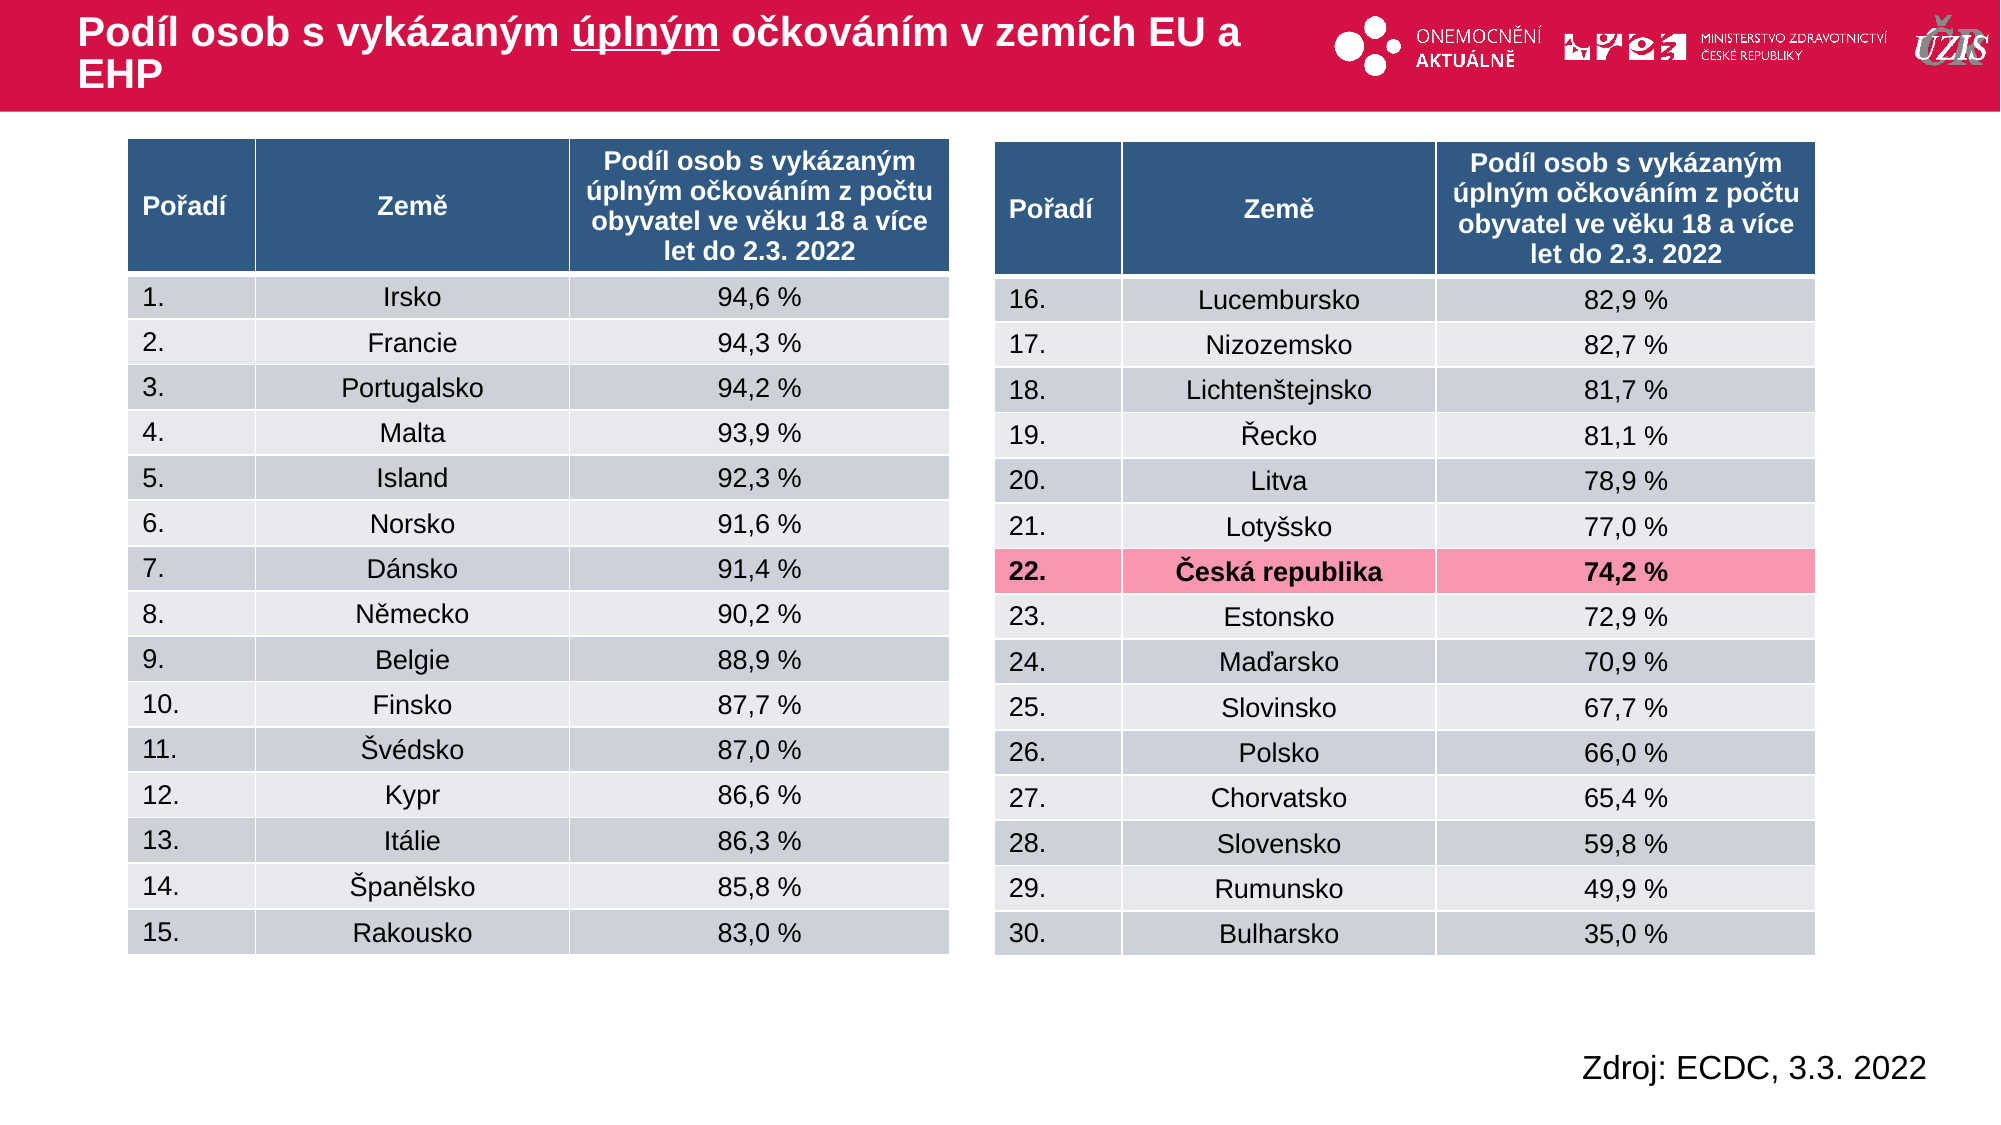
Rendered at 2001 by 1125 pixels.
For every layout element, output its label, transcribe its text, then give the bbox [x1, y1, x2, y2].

table_cell 23. [995, 595, 1121, 638]
table_cell Rakousko [256, 910, 569, 954]
table_header Podíl osob s vykázaným úplným očkováním z počtu obyvatel ve věku 18 a více let do 2.3. 2022 [570, 139, 949, 271]
table_cell Česká republika [1123, 549, 1435, 593]
table_cell 22. [995, 549, 1121, 593]
table_cell Polsko [1123, 731, 1435, 774]
table_cell 92,3 % [570, 456, 949, 499]
table_cell Kypr [256, 773, 569, 817]
table_cell 59,8 % [1437, 821, 1815, 865]
table_cell 81,1 % [1437, 413, 1815, 457]
table_cell Norsko [256, 501, 569, 545]
table_cell Dánsko [256, 547, 569, 590]
table_cell 86,3 % [570, 818, 949, 862]
table_cell 72,9 % [1437, 595, 1815, 638]
table_cell Lichtenštejnsko [1123, 368, 1435, 412]
title Podíl osob s vykázaným úplným očkováním v zemích EU a EHP [62, 0, 1288, 111]
table_cell 13. [128, 818, 255, 862]
table_cell 88,9 % [570, 637, 949, 681]
table_cell 90,2 % [570, 592, 949, 635]
table_cell 94,3 % [570, 320, 949, 364]
table_cell 5. [128, 456, 255, 499]
picture [1563, 31, 1888, 60]
table_cell Malta [256, 411, 569, 454]
table_cell Španělsko [256, 864, 569, 908]
table_cell 9. [128, 637, 255, 681]
picture [1334, 16, 1542, 76]
table_cell 35,0 % [1437, 912, 1815, 955]
table_cell 87,0 % [570, 728, 949, 771]
table_cell 10. [128, 682, 255, 726]
table_cell 49,9 % [1437, 866, 1815, 910]
table_cell Nizozemsko [1123, 323, 1435, 366]
table_cell Lotyšsko [1123, 504, 1435, 548]
table_cell Lucembursko [1123, 279, 1435, 321]
table_cell 15. [128, 910, 255, 954]
text_box Zdroj: ECDC, 3.3. 2022 [1567, 1039, 2000, 1094]
picture [1915, 15, 1989, 66]
table_cell Itálie [256, 818, 569, 862]
table_cell 1. [128, 277, 255, 318]
table_cell Litva [1123, 459, 1435, 502]
table_cell Chorvatsko [1123, 776, 1435, 819]
table_cell Estonsko [1123, 595, 1435, 638]
table_cell 27. [995, 776, 1121, 819]
table_cell 16. [995, 279, 1121, 321]
table_cell 17. [995, 323, 1121, 366]
table_cell 77,0 % [1437, 504, 1815, 548]
table_cell 67,7 % [1437, 685, 1815, 729]
table_cell 83,0 % [570, 910, 949, 954]
table_cell 81,7 % [1437, 368, 1815, 412]
table_cell 2. [128, 320, 255, 364]
table_header Pořadí [128, 139, 255, 271]
table_cell 93,9 % [570, 411, 949, 454]
table_cell 12. [128, 773, 255, 817]
table_cell Irsko [256, 277, 569, 318]
table_cell 21. [995, 504, 1121, 548]
table_cell 70,9 % [1437, 640, 1815, 683]
table_cell Rumunsko [1123, 866, 1435, 910]
table_cell 11. [128, 728, 255, 771]
table_cell 82,7 % [1437, 323, 1815, 366]
table_cell 7. [128, 547, 255, 590]
table_cell Švédsko [256, 728, 569, 771]
table_cell 8. [128, 592, 255, 635]
table_cell 94,2 % [570, 365, 949, 409]
table_cell 29. [995, 866, 1121, 910]
table_cell Portugalsko [256, 365, 569, 409]
table_cell 85,8 % [570, 864, 949, 908]
table_cell Bulharsko [1123, 912, 1435, 955]
table_cell 82,9 % [1437, 279, 1815, 321]
table_cell 19. [995, 413, 1121, 457]
table_cell Belgie [256, 637, 569, 681]
table_cell Německo [256, 592, 569, 635]
table_cell Island [256, 456, 569, 499]
table_cell 14. [128, 864, 255, 908]
table_cell 4. [128, 411, 255, 454]
table_cell 26. [995, 731, 1121, 774]
table_header Podíl osob s vykázaným úplným očkováním z počtu obyvatel ve věku 18 a více let do 2.3. 2022 [1437, 142, 1815, 274]
table_cell 66,0 % [1437, 731, 1815, 774]
table_cell 24. [995, 640, 1121, 683]
table_cell 18. [995, 368, 1121, 412]
table_cell Řecko [1123, 413, 1435, 457]
table_cell 91,4 % [570, 547, 949, 590]
table_cell 87,7 % [570, 682, 949, 726]
table_cell Slovensko [1123, 821, 1435, 865]
table_cell 20. [995, 459, 1121, 502]
table_cell Slovinsko [1123, 685, 1435, 729]
table_cell 91,6 % [570, 501, 949, 545]
table_cell 65,4 % [1437, 776, 1815, 819]
table_cell 74,2 % [1437, 549, 1815, 593]
table_cell 94,6 % [570, 277, 949, 318]
table_header Pořadí [995, 142, 1121, 274]
table_cell 30. [995, 912, 1121, 955]
table_cell 6. [128, 501, 255, 545]
table_cell Maďarsko [1123, 640, 1435, 683]
table_cell 25. [995, 685, 1121, 729]
table_cell 3. [128, 365, 255, 409]
table_header Země [1123, 142, 1435, 274]
table_cell 86,6 % [570, 773, 949, 817]
table_cell Francie [256, 320, 569, 364]
table_header Země [256, 139, 569, 271]
table_cell 28. [995, 821, 1121, 865]
table_cell 78,9 % [1437, 459, 1815, 502]
table_cell Finsko [256, 682, 569, 726]
